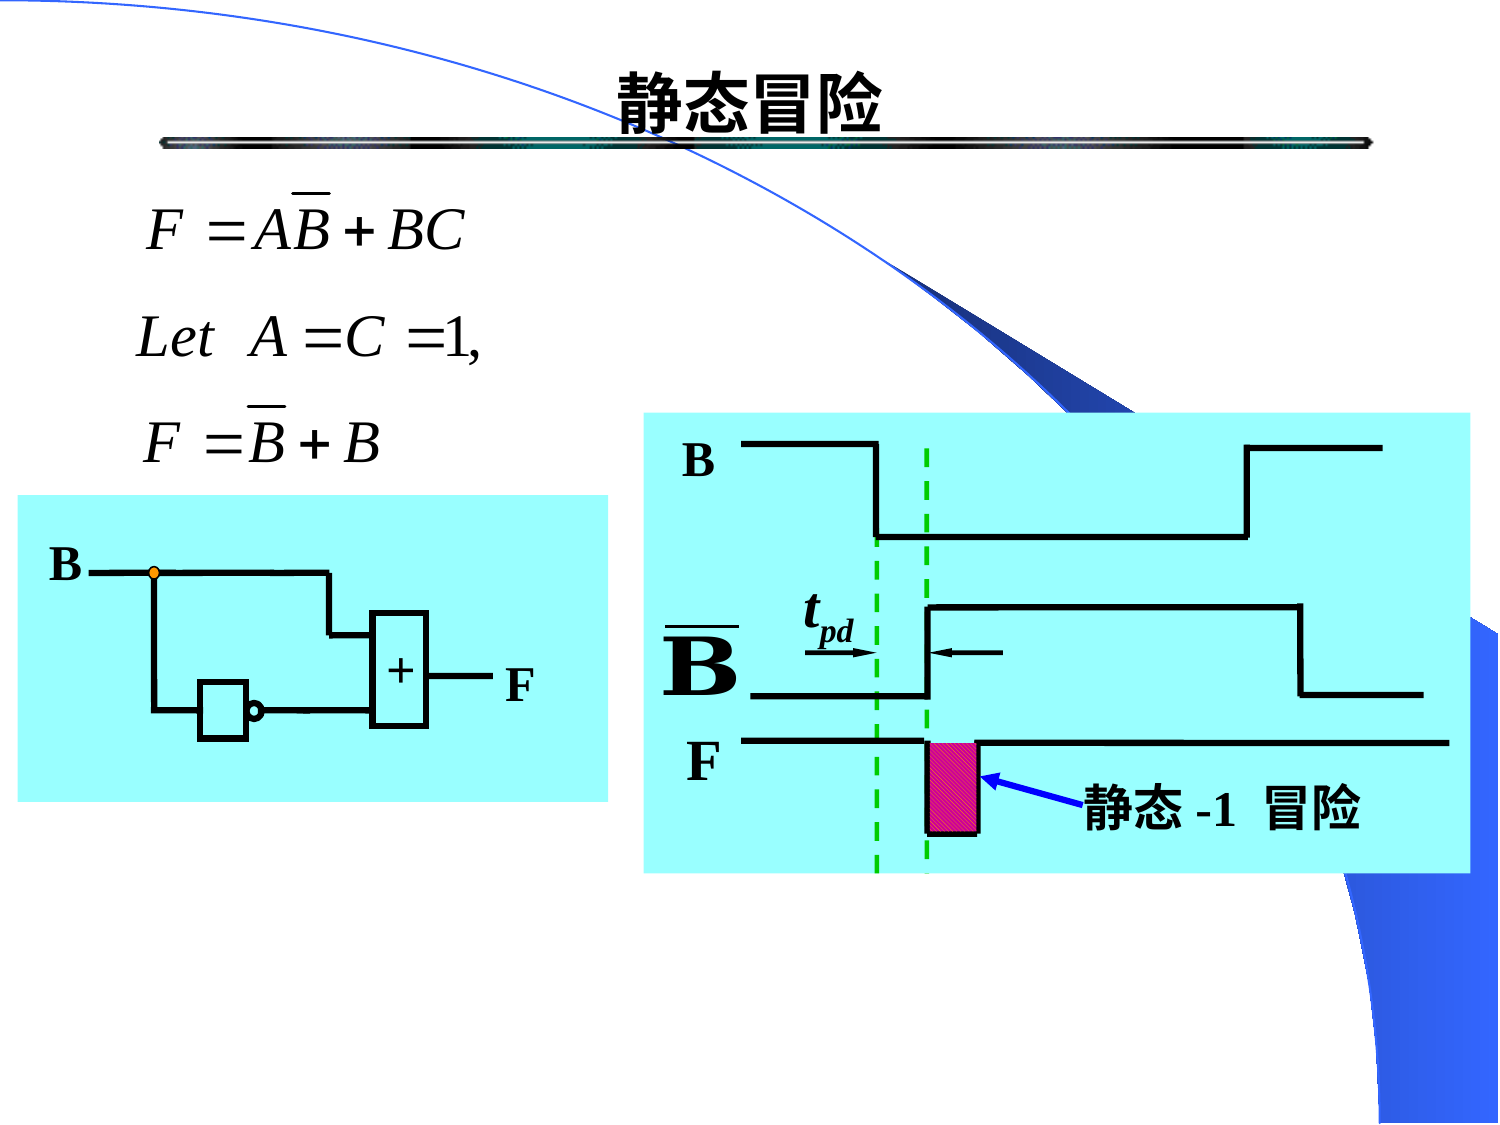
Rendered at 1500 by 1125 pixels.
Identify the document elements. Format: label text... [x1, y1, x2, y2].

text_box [132, 392, 395, 474]
picture [159, 136, 1377, 149]
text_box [125, 300, 494, 382]
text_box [643, 412, 1471, 884]
text_box 静态冒险 [0, 54, 1500, 150]
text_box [134, 178, 479, 266]
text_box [17, 494, 609, 803]
